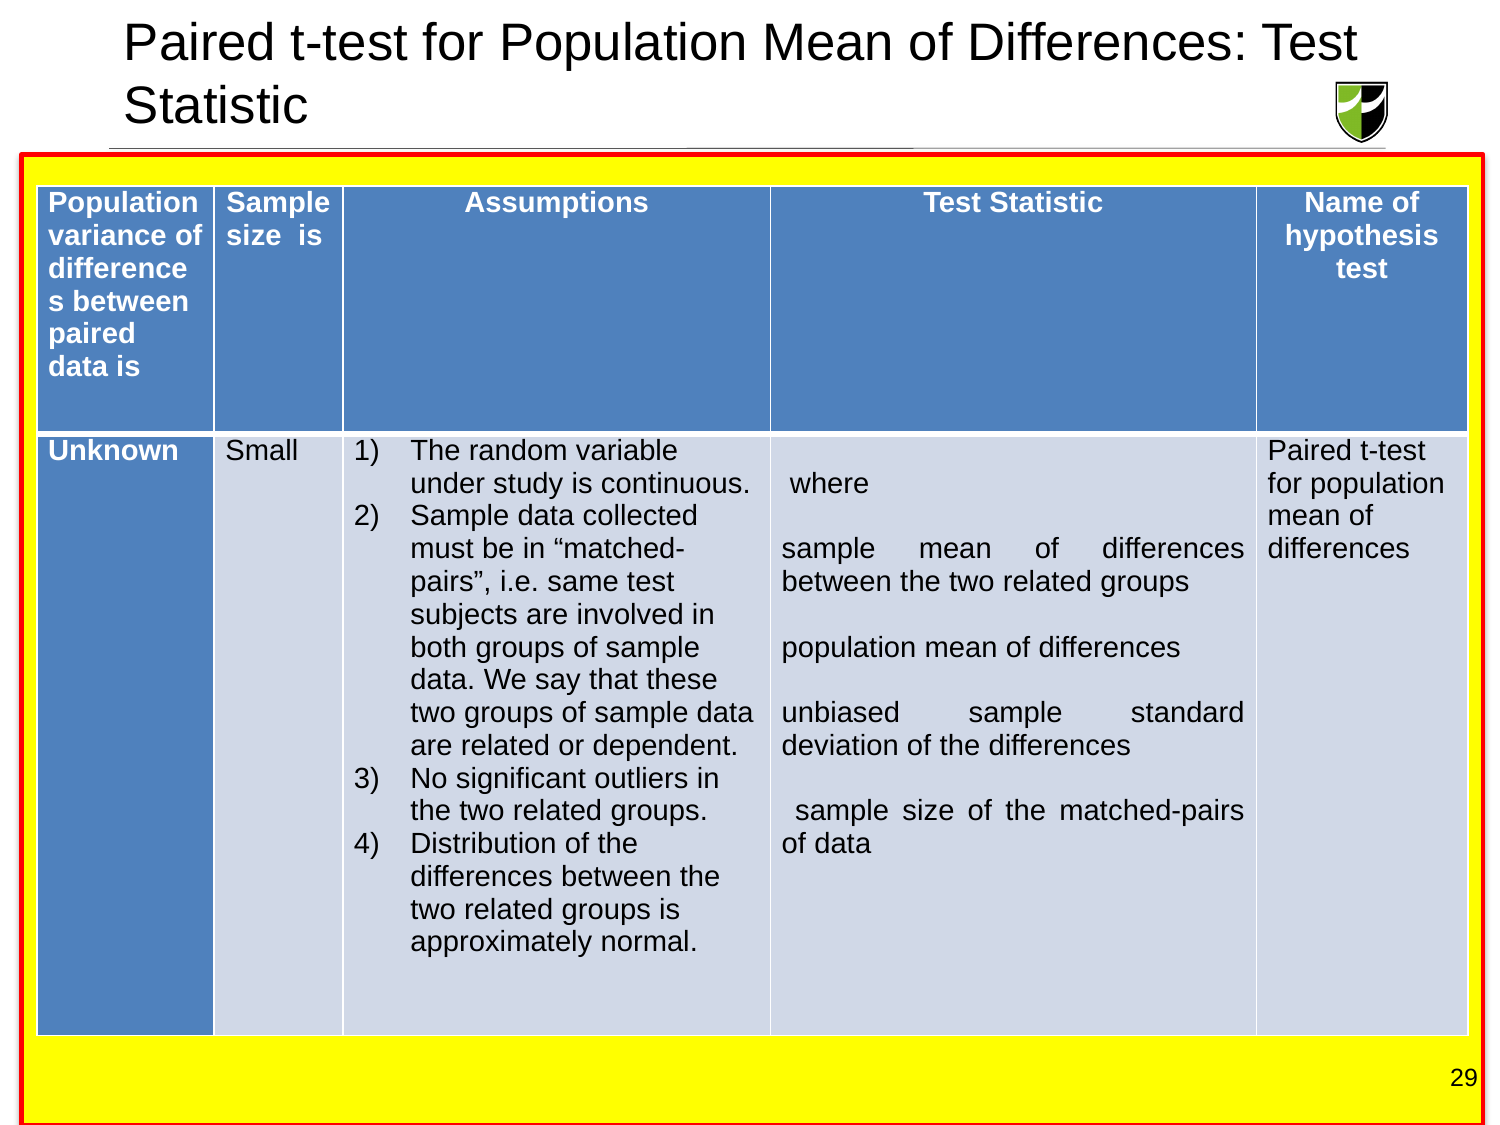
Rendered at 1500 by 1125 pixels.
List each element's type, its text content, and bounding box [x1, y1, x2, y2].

title Paired t-test for Population Mean of Differences: Test Statistic [109, 0, 1403, 143]
text_box [21, 154, 1484, 1125]
slide_number 29 [1424, 1054, 1493, 1125]
